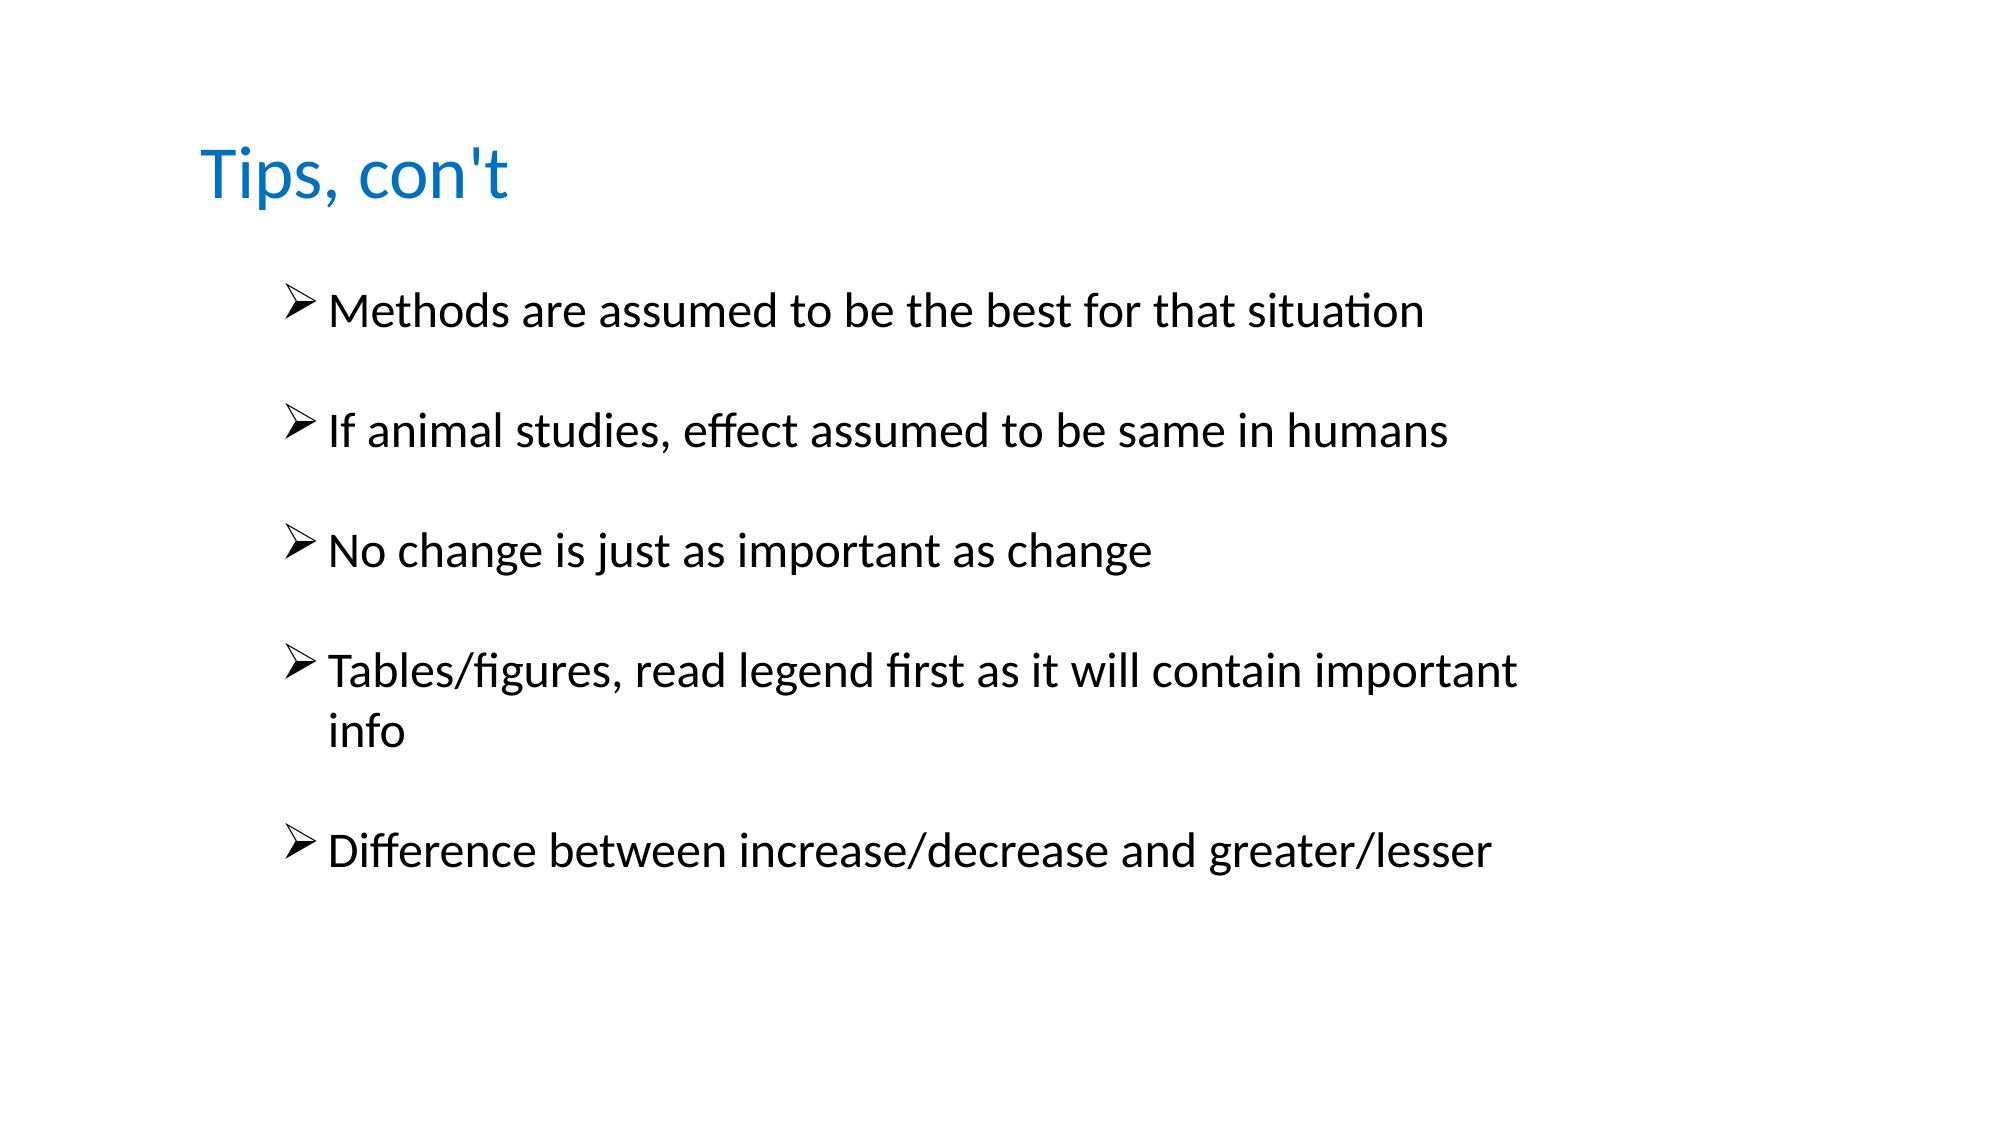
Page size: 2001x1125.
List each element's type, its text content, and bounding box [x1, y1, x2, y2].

text_box Tips, con't [185, 116, 679, 221]
text_box Methods are assumed to be the best for that situation If animal studies, effect assumed to be same in humans No change is just as important as change Tables/figures, read legend first as it will contain important info Difference between increase/decrease and greater/lesser [266, 270, 1606, 886]
